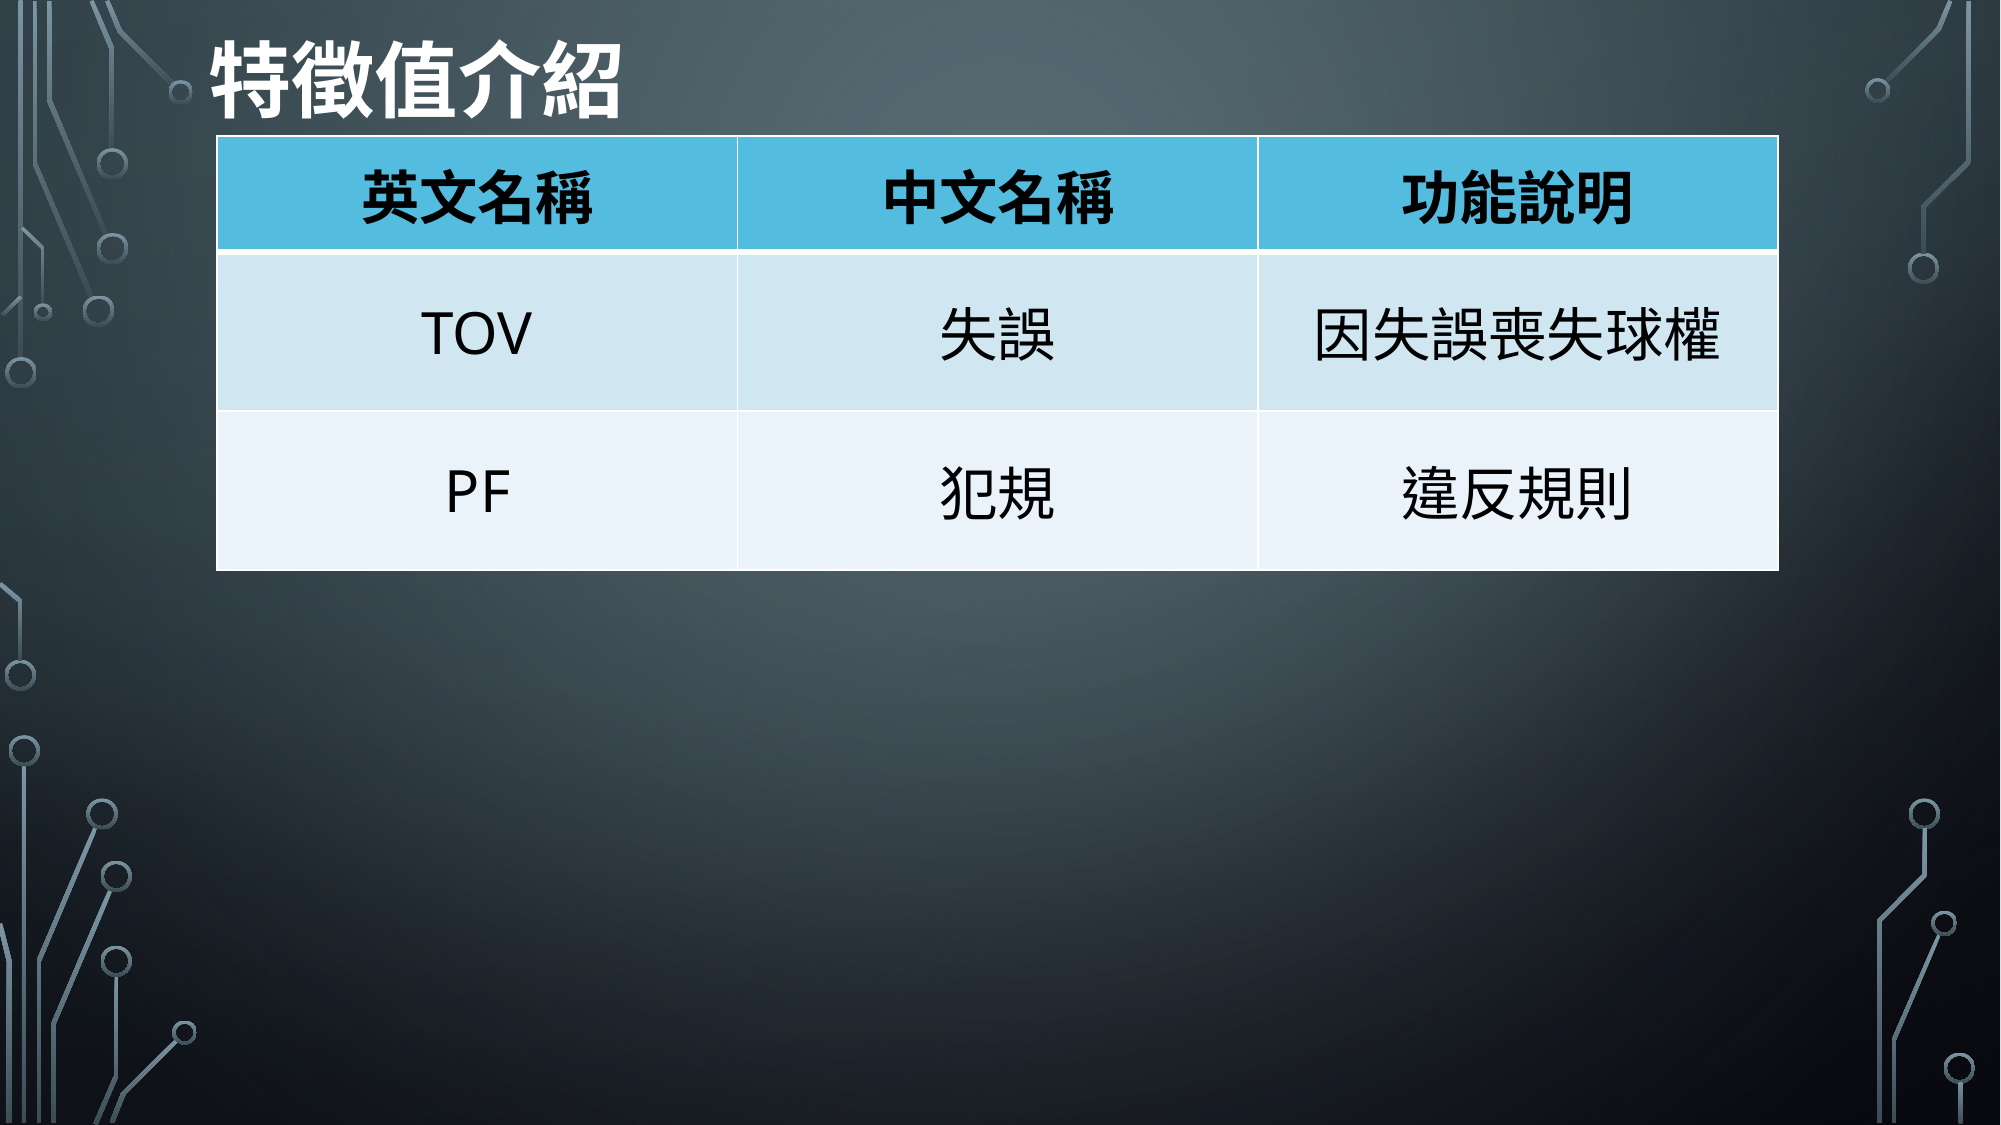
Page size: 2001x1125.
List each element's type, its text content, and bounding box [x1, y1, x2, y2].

table_cell TOV [218, 255, 737, 410]
table_cell 因失誤喪失球權 [1259, 255, 1777, 410]
table_cell 失誤 [738, 255, 1257, 410]
table_header 功能說明 [1259, 137, 1777, 249]
table_cell 犯規 [738, 412, 1257, 569]
table_cell PF [218, 412, 737, 569]
table_header 英文名稱 [218, 137, 737, 249]
table_header 中文名稱 [738, 137, 1257, 249]
text_box 特徵值介紹 [193, 0, 894, 164]
table_cell 違反規則 [1259, 412, 1777, 569]
